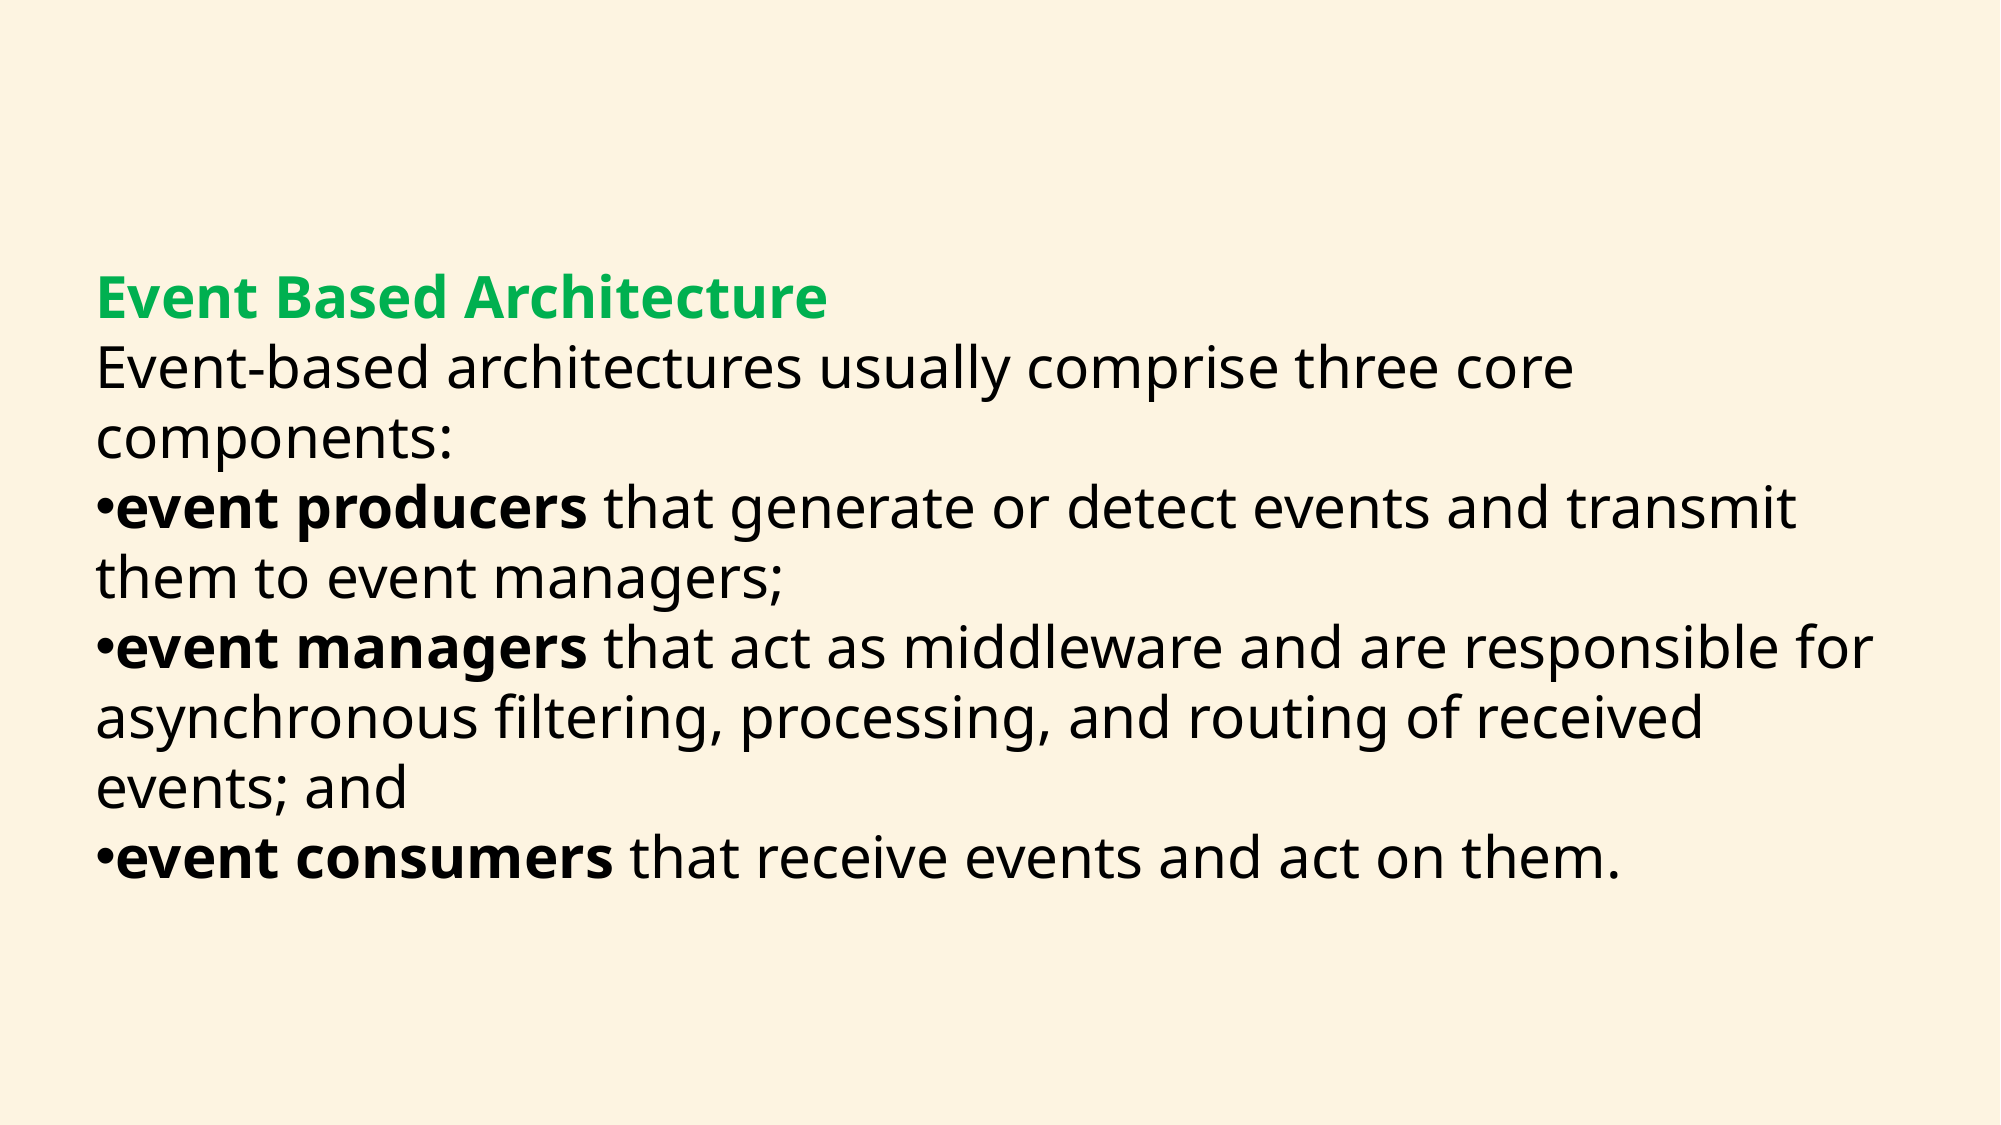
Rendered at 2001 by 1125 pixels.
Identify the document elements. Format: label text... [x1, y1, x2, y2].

text_box Event Based Architecture Event-based architectures usually comprise three core components: event producers that generate or detect events and transmit them to event managers; event managers that act as middleware and are responsible for asynchronous filtering, processing, and routing of received events; and event consumers that receive events and act on them. [80, 252, 1920, 898]
